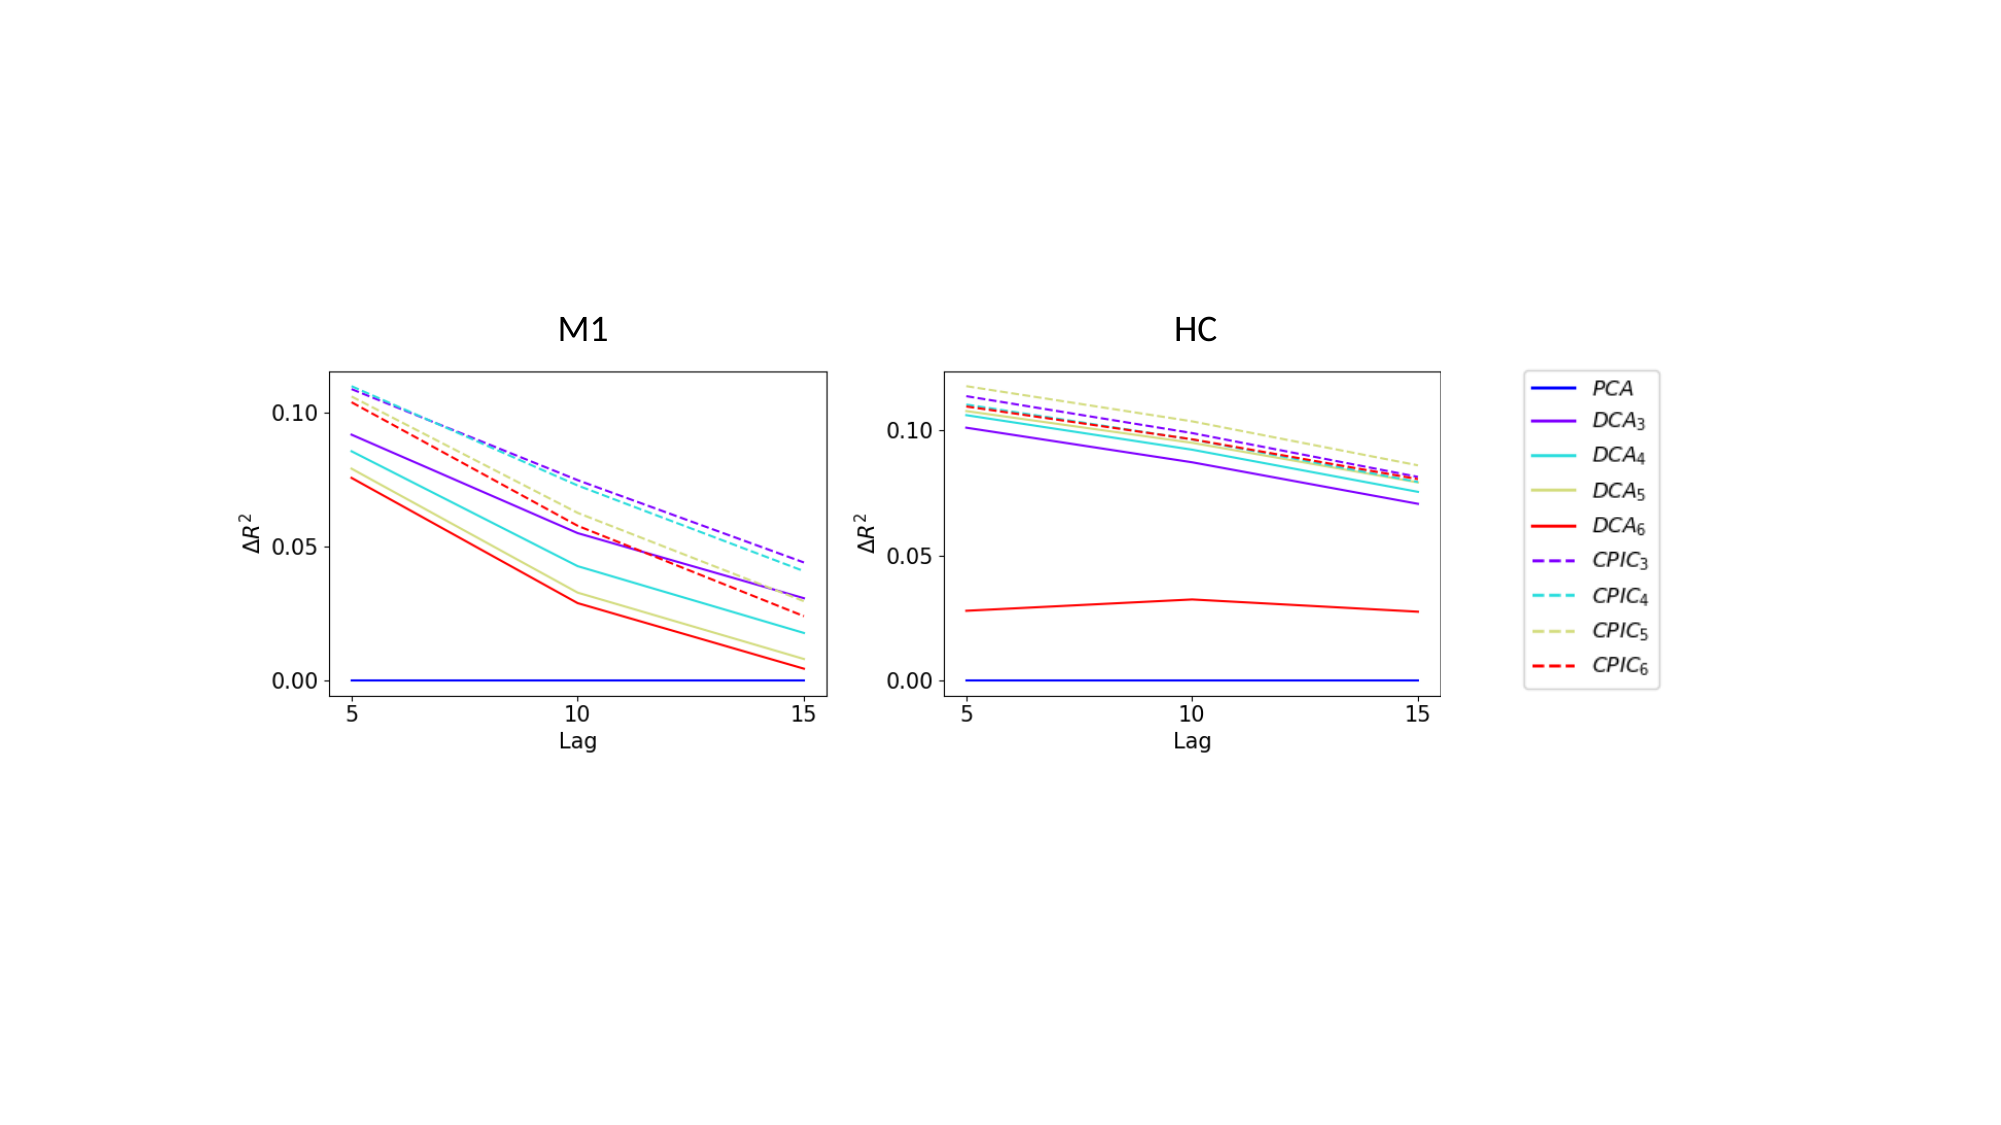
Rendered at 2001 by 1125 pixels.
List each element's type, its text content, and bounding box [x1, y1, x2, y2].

text_box HC [1159, 296, 1233, 356]
text_box M1 [542, 296, 624, 356]
picture [224, 229, 1742, 830]
